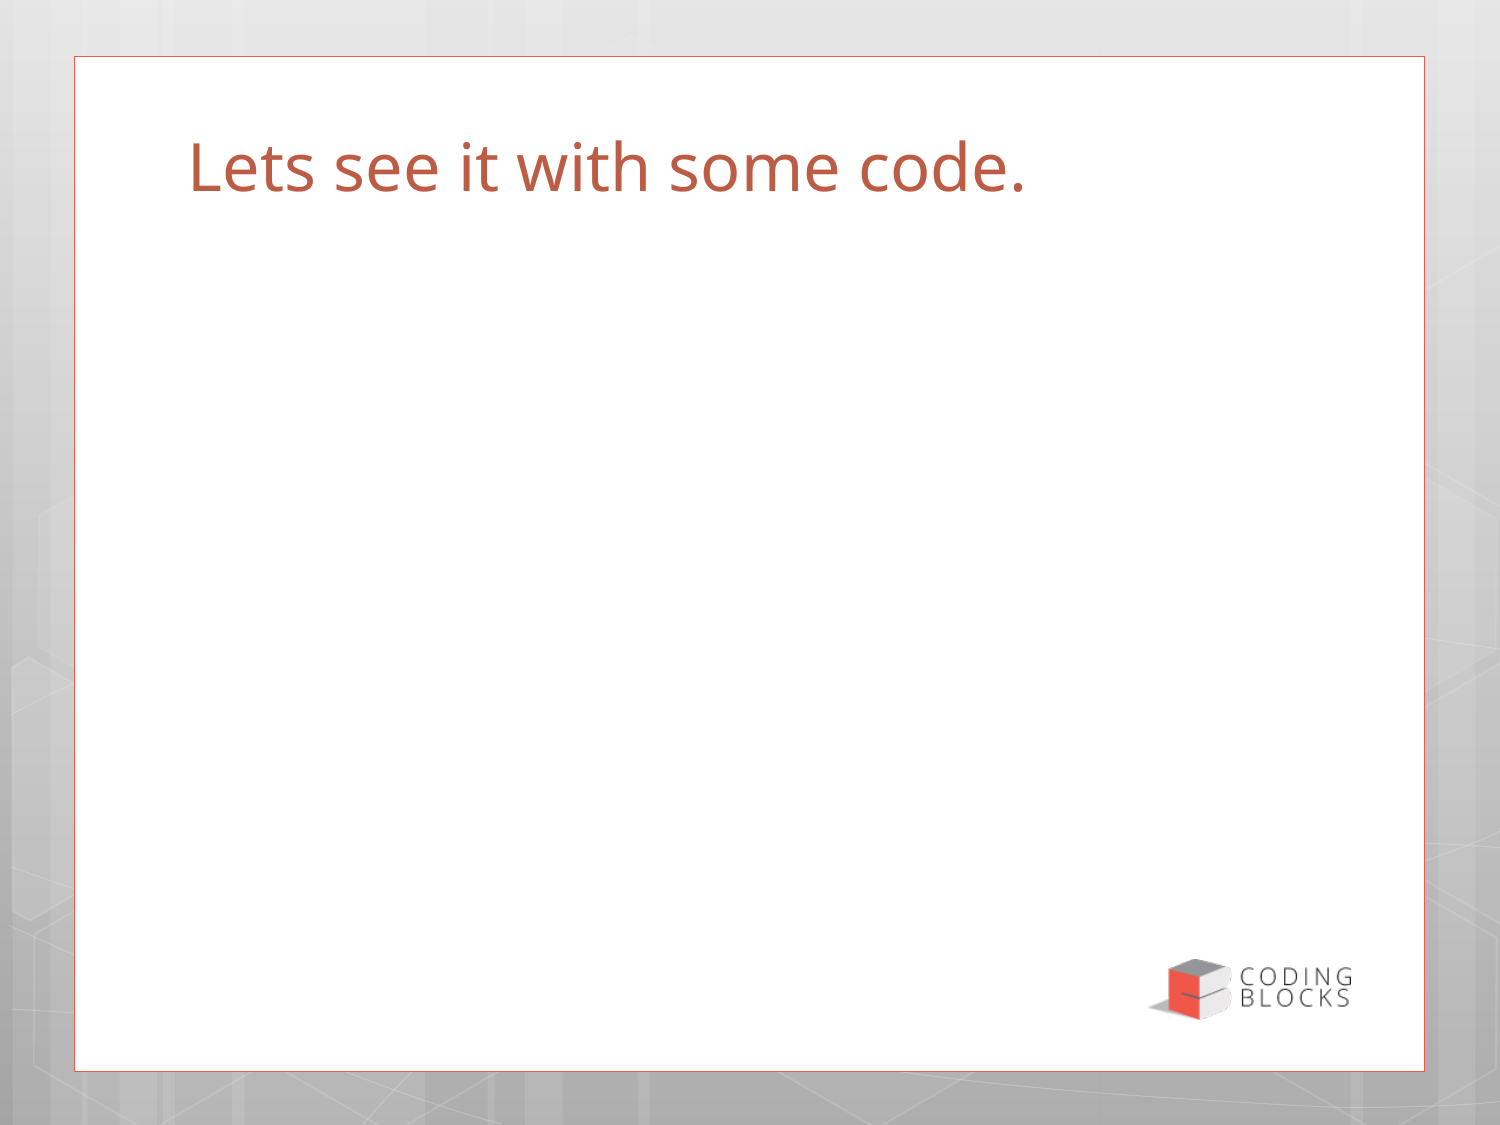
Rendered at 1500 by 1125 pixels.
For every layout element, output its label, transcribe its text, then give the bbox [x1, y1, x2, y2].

title Lets see it with some code. [172, 118, 1351, 213]
picture [1146, 959, 1351, 1021]
